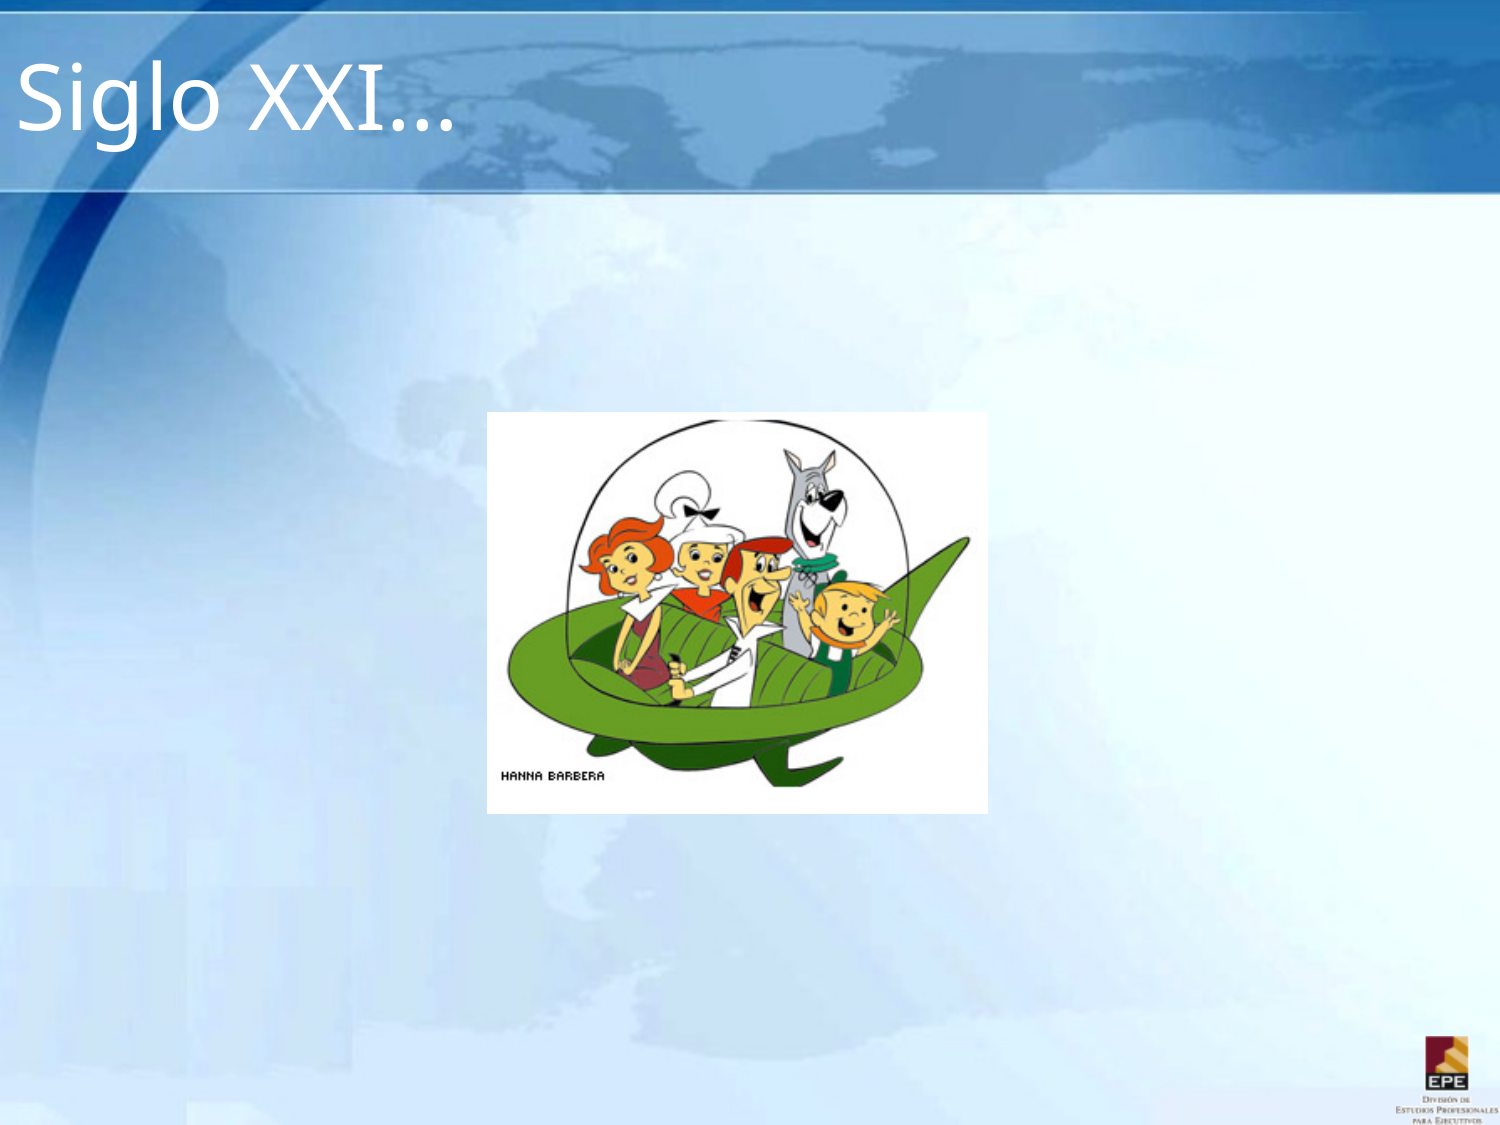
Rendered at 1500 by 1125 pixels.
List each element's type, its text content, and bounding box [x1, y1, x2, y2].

title Siglo XXI… [0, 0, 1350, 188]
picture [0, 0, 1500, 1125]
